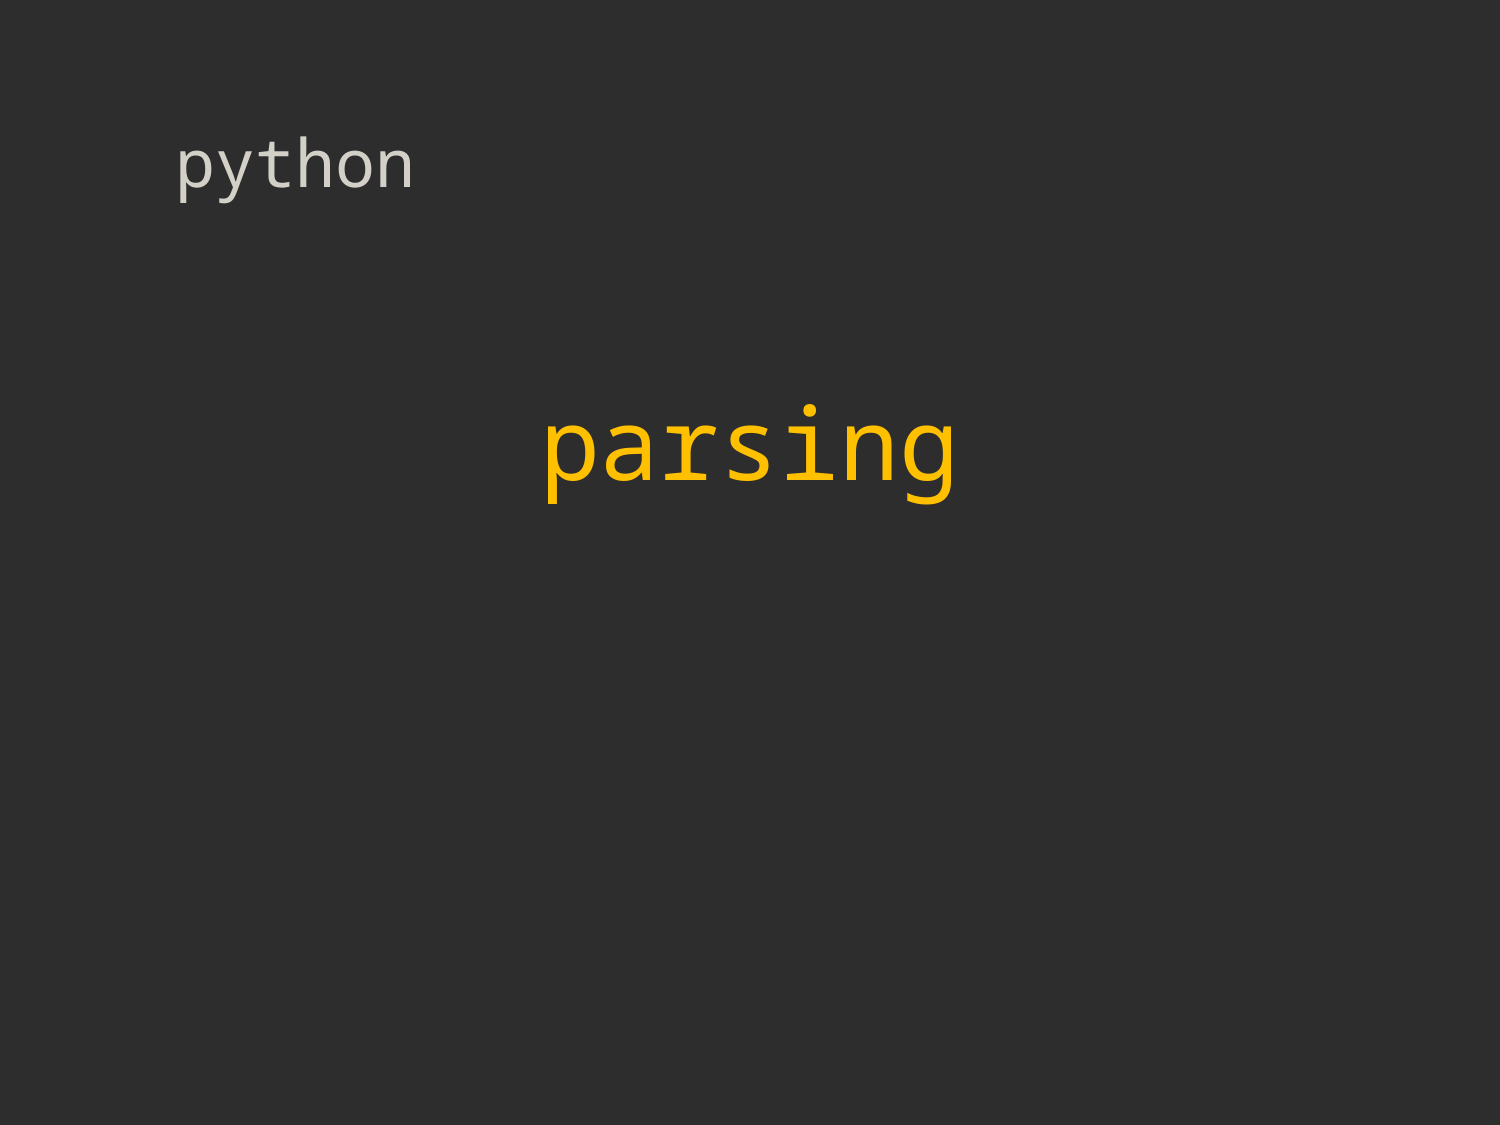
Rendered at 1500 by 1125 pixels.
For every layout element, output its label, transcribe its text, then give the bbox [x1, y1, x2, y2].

text_box parsing [0, 373, 1500, 508]
text_box python [161, 113, 1339, 209]
